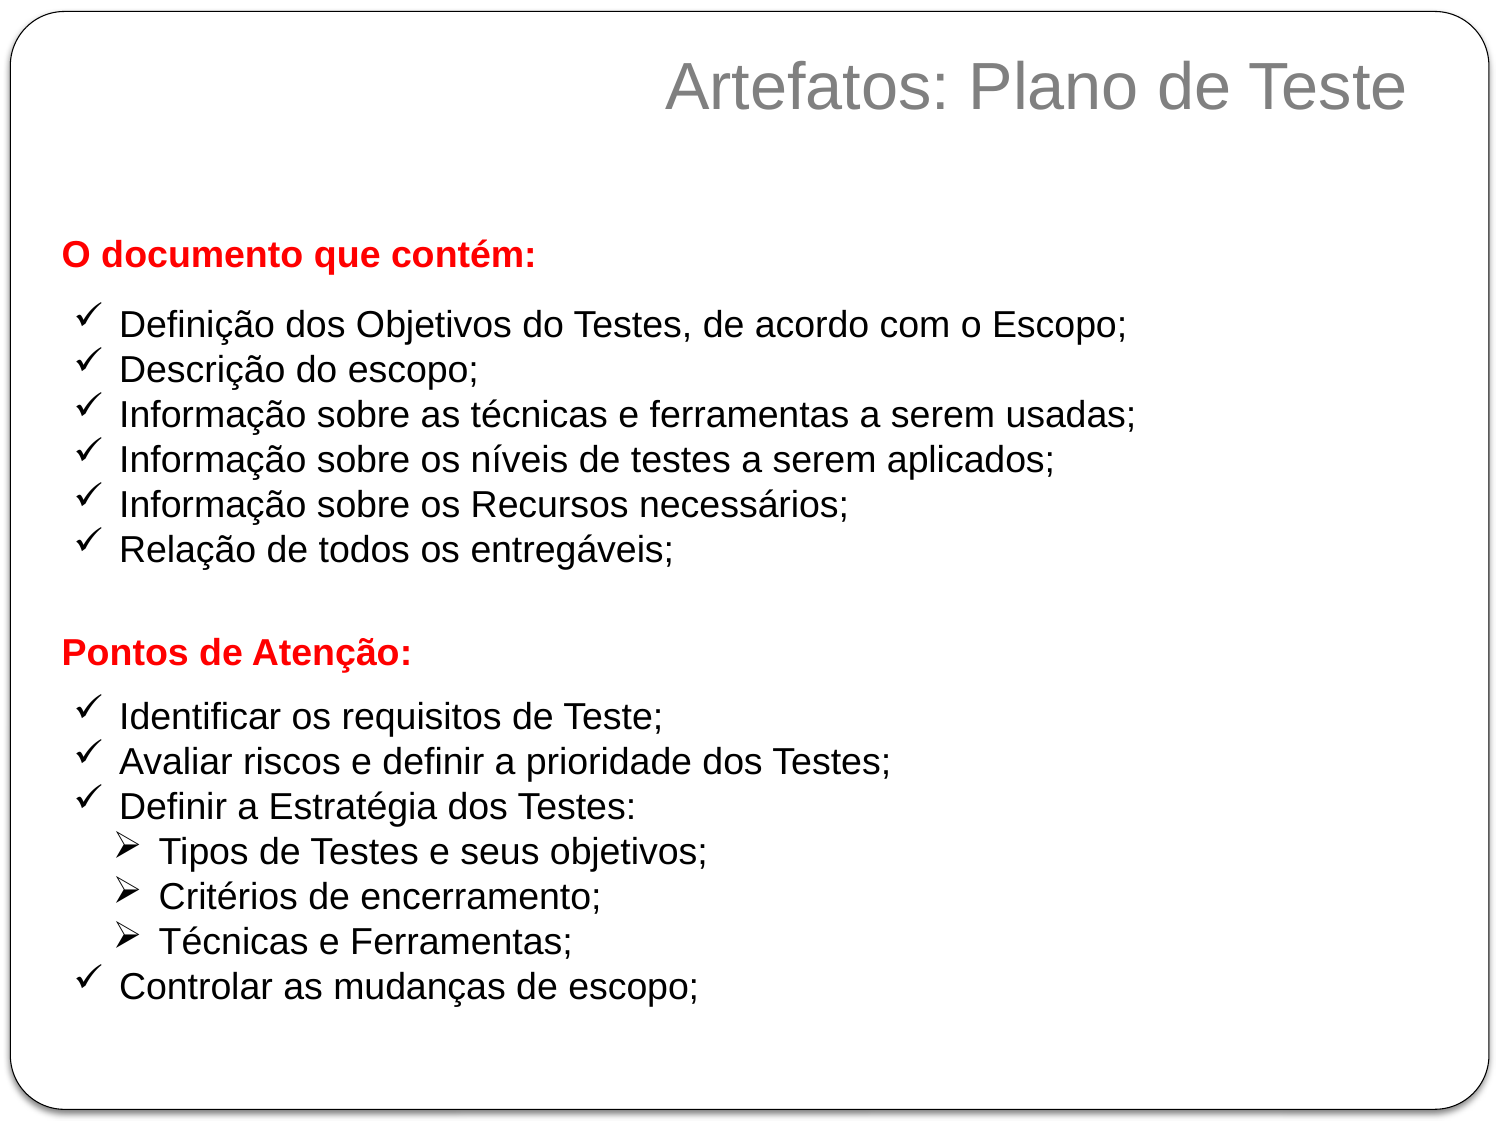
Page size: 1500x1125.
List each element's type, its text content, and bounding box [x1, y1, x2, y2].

text_box Pontos de Atenção: [46, 620, 528, 681]
text_box O documento que contém: [46, 222, 926, 328]
text_box Artefatos: Plano de Teste [650, 35, 1500, 151]
text_box Identificar os requisitos de Teste; Avaliar riscos e definir a prioridade dos Testes; Definir a Estratégia dos Testes: Tipos de Testes e seus objetivos; Critérios de encerramento; Técnicas e Ferramentas; Controlar as mudanças de escopo; [58, 684, 1243, 1105]
text_box Definição dos Objetivos do Testes, de acordo com o Escopo; Descrição do escopo; Informação sobre as técnicas e ferramentas a serem usadas; Informação sobre os níveis de testes a serem aplicados; Informação sobre os Recursos necessários; Relação de todos os entregáveis; [58, 292, 1243, 578]
